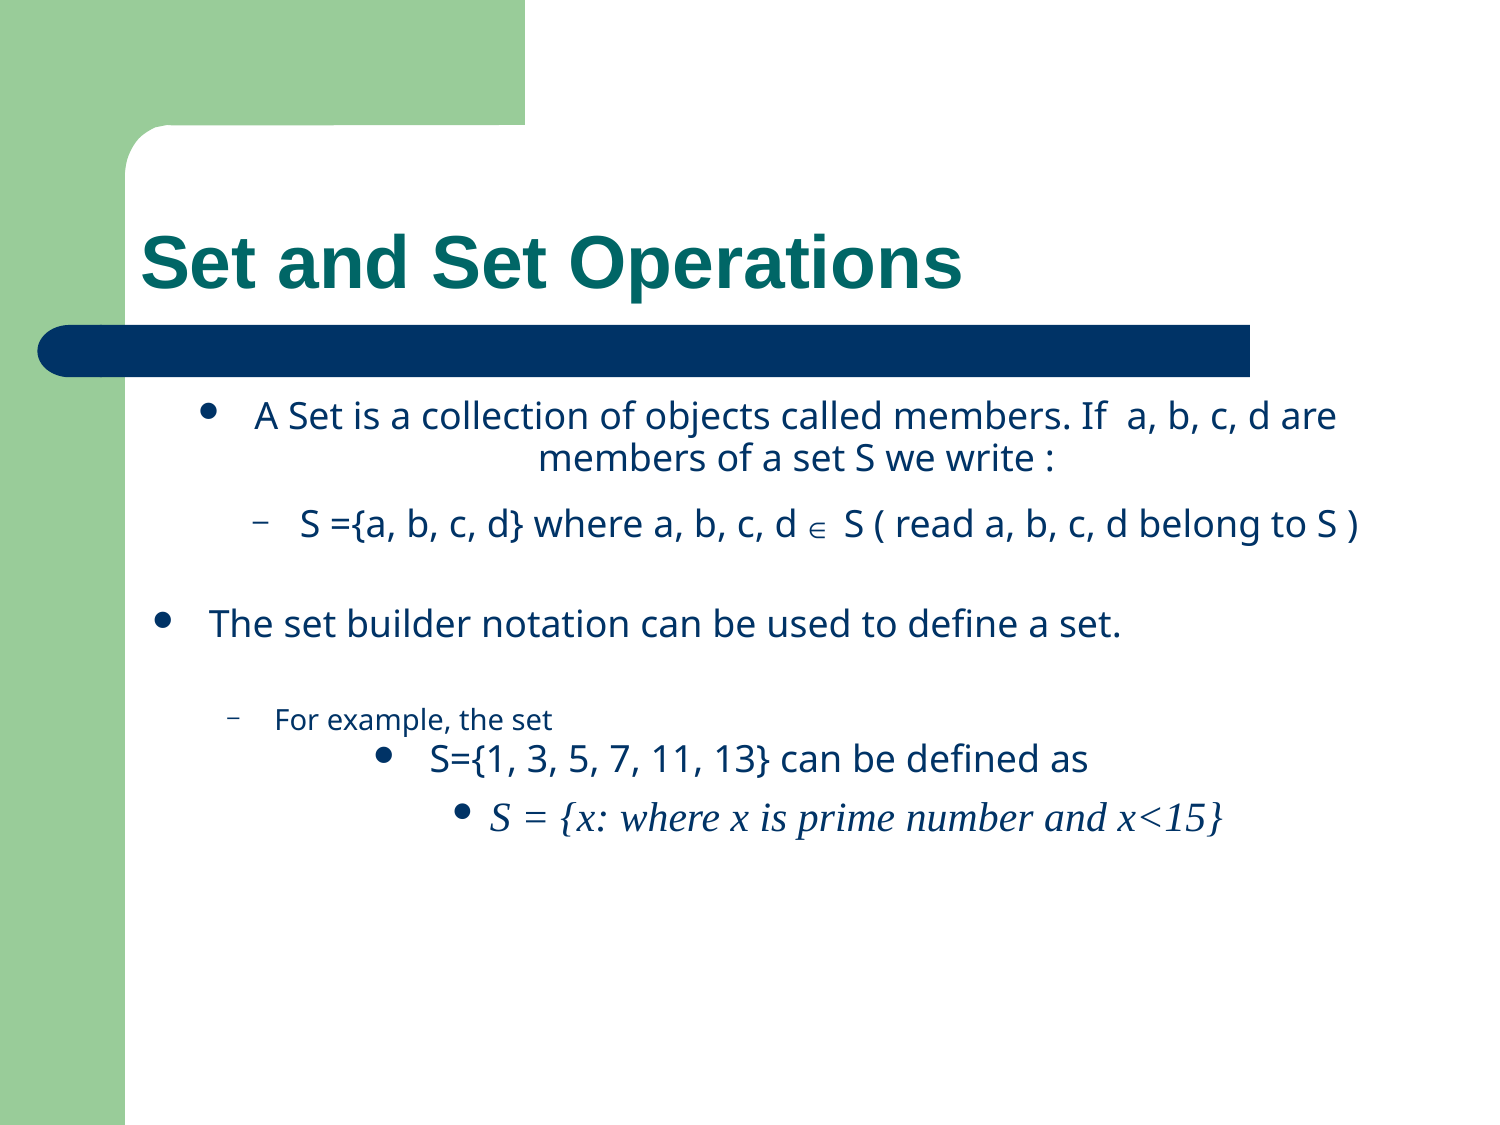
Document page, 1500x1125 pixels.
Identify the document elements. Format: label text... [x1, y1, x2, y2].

title Set and Set Operations [125, 125, 1425, 313]
list A Set is a collection of objects called members. If a, b, c, d are members of a set S we write : S ={a, b, c, d} where a, b, c, d ∈ S ( read a, b, c, d belong to S ) The set builder notation can be used to define a set. For example, the set S={1, 3, 5, 7, 11, 13} can be defined as S = {x: where x is prime number and x<15} [137, 387, 1400, 999]
